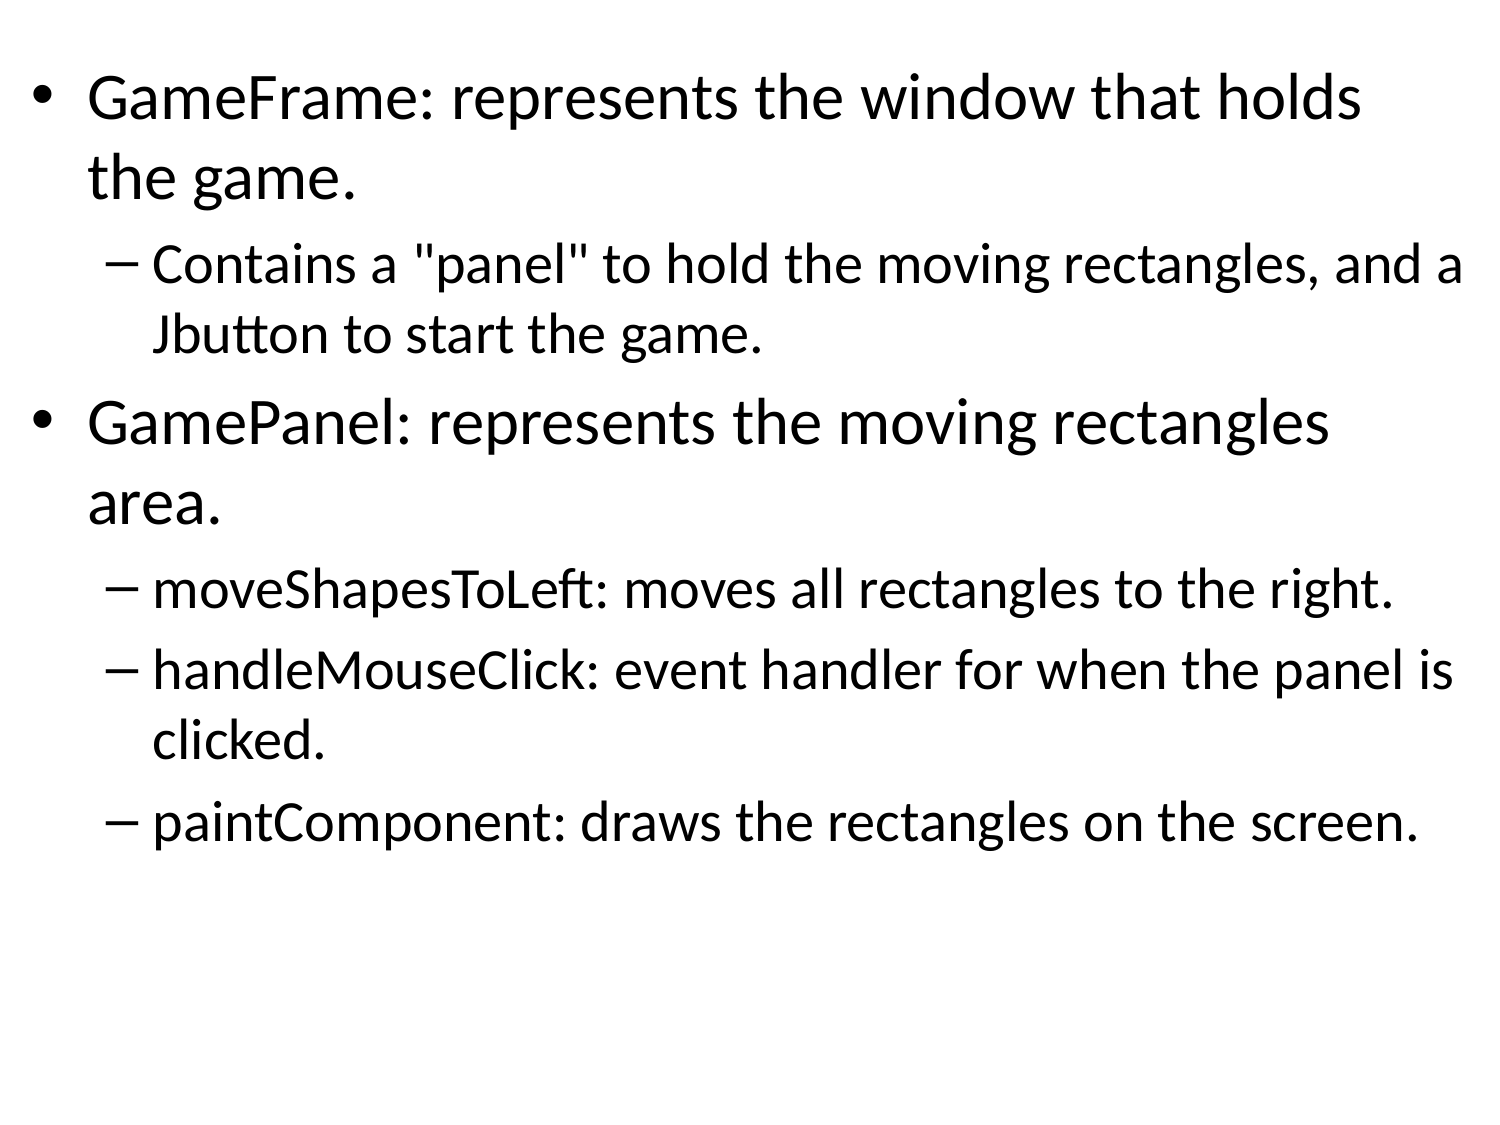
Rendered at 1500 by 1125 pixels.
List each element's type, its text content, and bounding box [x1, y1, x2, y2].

list GameFrame: represents the window that holds the game. Contains a "panel" to hold the moving rectangles, and a Jbutton to start the game. GamePanel: represents the moving rectangles area. moveShapesToLeft: moves all rectangles to the right. handleMouseClick: event handler for when the panel is clicked. paintComponent: draws the rectangles on the screen. [15, 45, 1485, 1005]
